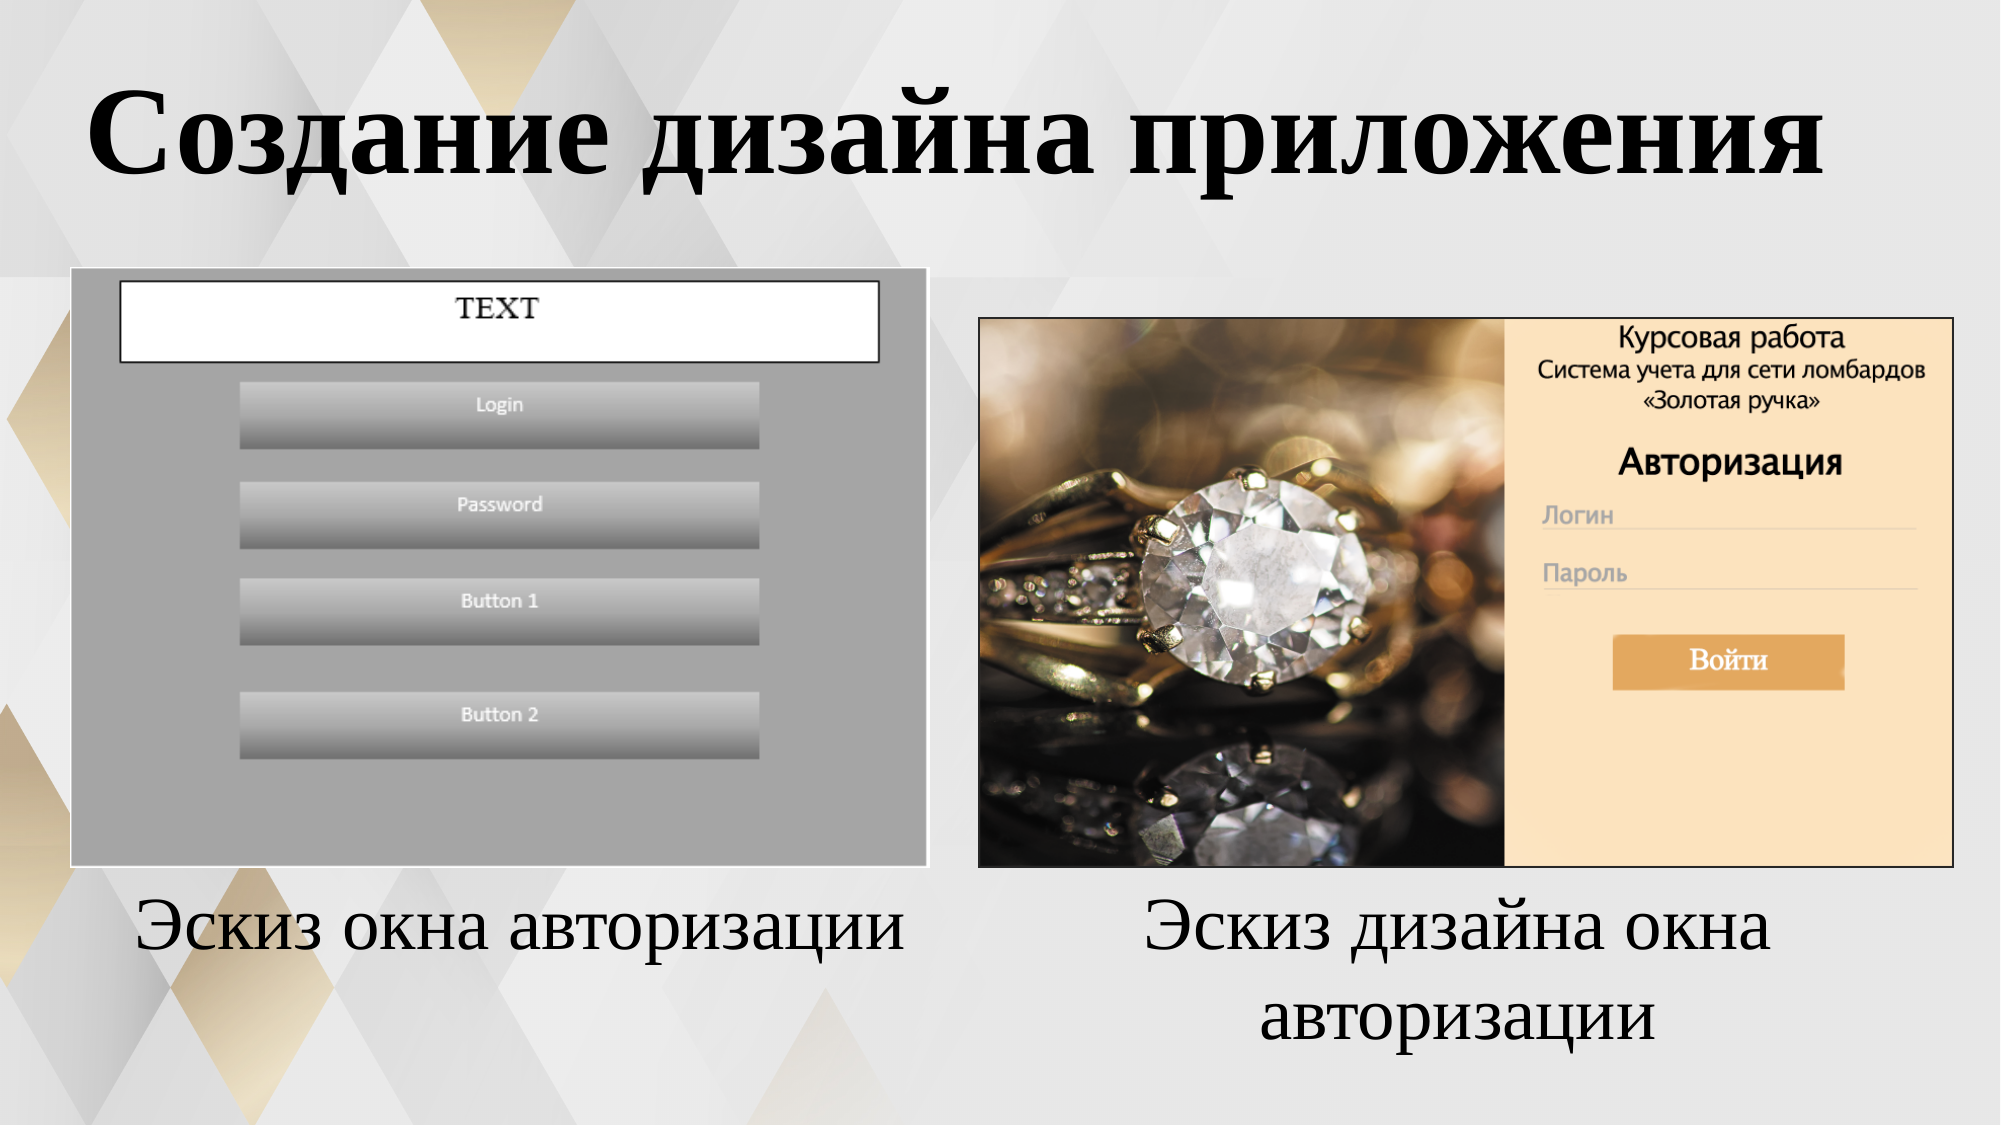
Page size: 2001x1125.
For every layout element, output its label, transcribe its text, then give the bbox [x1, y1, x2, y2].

text_box Эскиз окна авторизации [119, 867, 979, 972]
picture [0, 0, 2001, 1125]
text_box Создание дизайна приложения [70, 41, 1888, 206]
text_box Эскиз дизайна окна авторизации [1028, 868, 1888, 1062]
